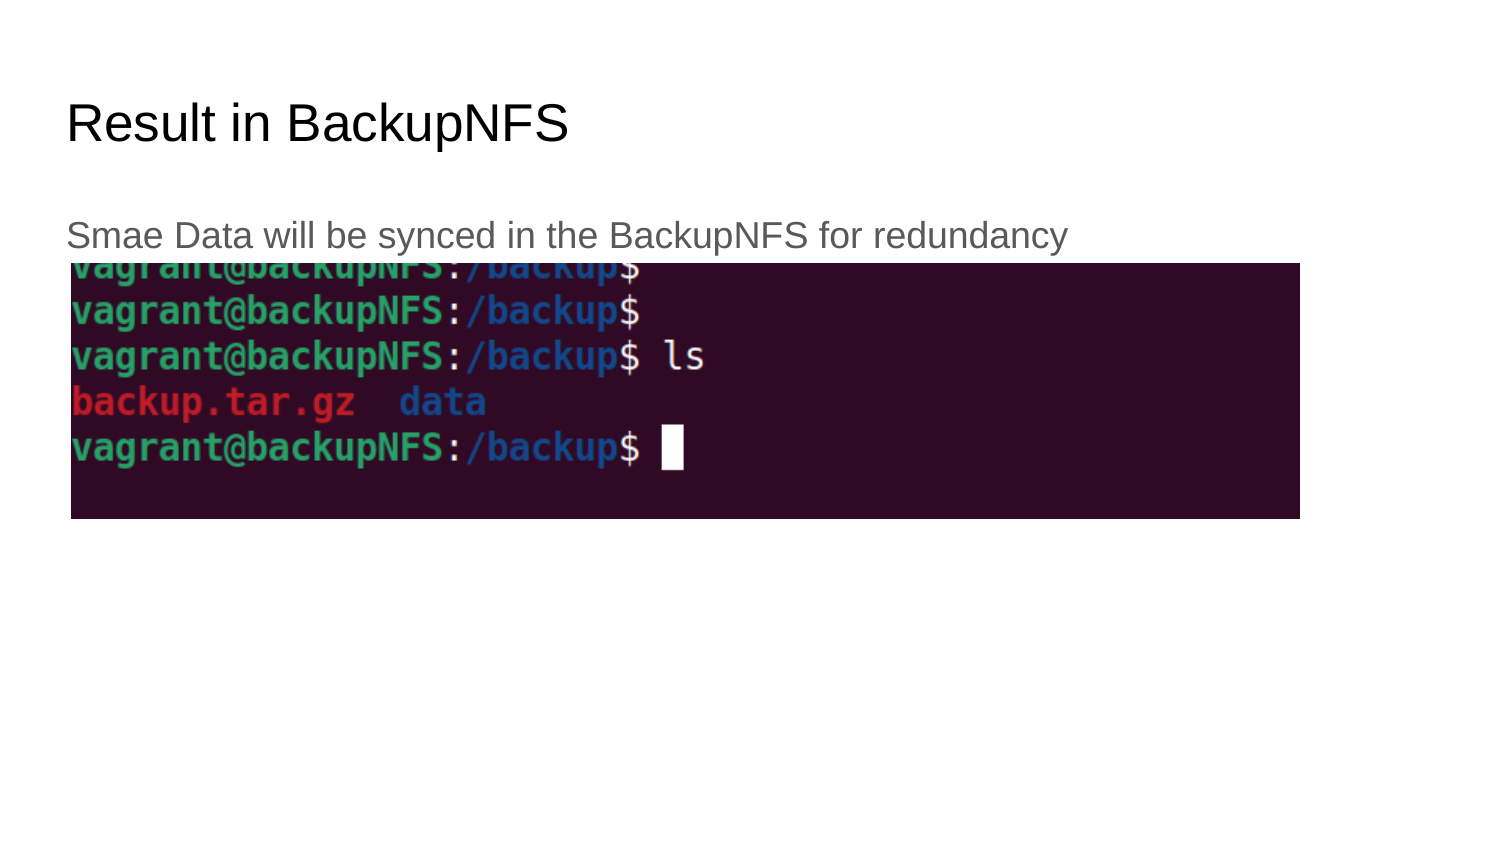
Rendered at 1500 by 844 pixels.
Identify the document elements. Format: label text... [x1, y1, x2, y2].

picture [71, 263, 1300, 519]
title Result in BackupNFS [51, 72, 1449, 167]
list Smae Data will be synced in the BackupNFS for redundancy [51, 189, 1449, 750]
